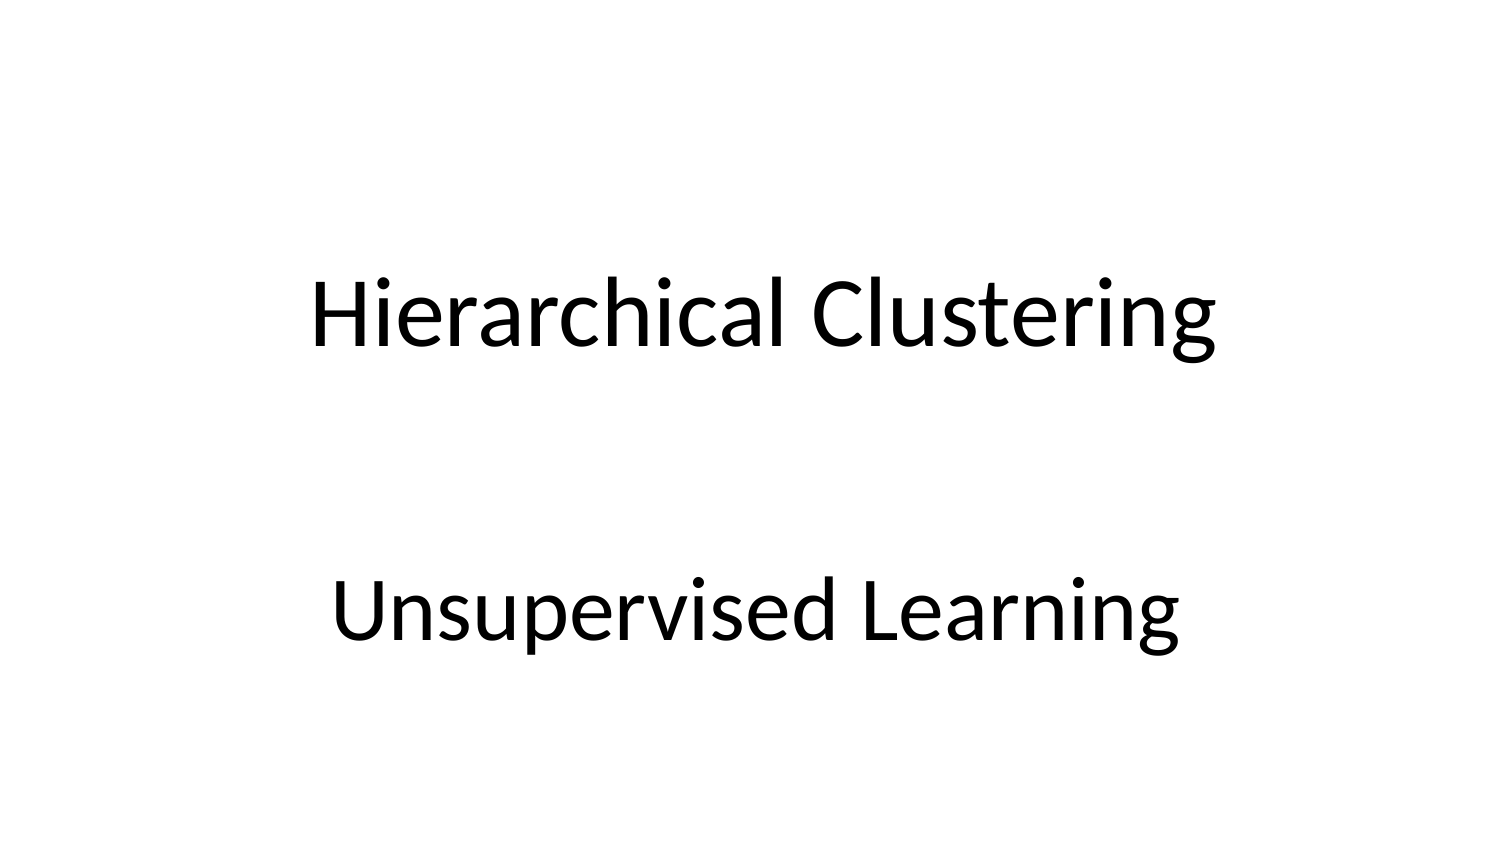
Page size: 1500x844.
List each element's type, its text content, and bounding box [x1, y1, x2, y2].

title Hierarchical Clustering [198, 119, 1330, 382]
title Unsupervised Learning [191, 524, 1322, 674]
